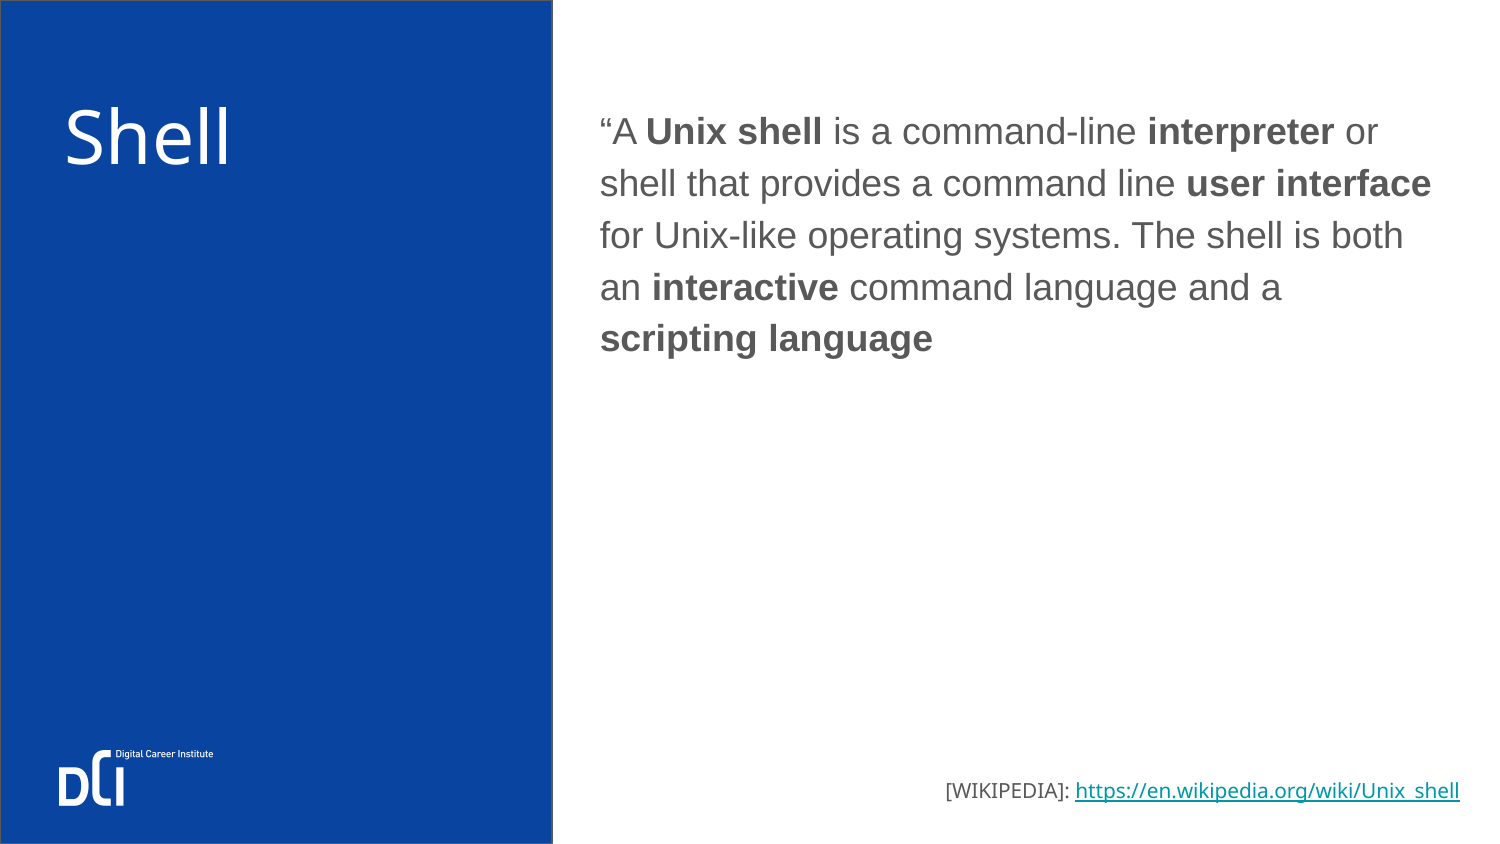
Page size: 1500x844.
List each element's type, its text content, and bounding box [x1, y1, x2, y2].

text_box [0, 0, 553, 844]
picture [49, 737, 220, 817]
text_box [WIKIPEDIA]: https://en.wikipedia.org/wiki/Unix_shell [585, 765, 1480, 821]
text_box “A Unix shell is a command-line interpreter or shell that provides a command line user interface for Unix-like operating systems. The shell is both an interactive command language and a scripting language [585, 85, 1449, 750]
text_box Shell [49, 60, 507, 587]
